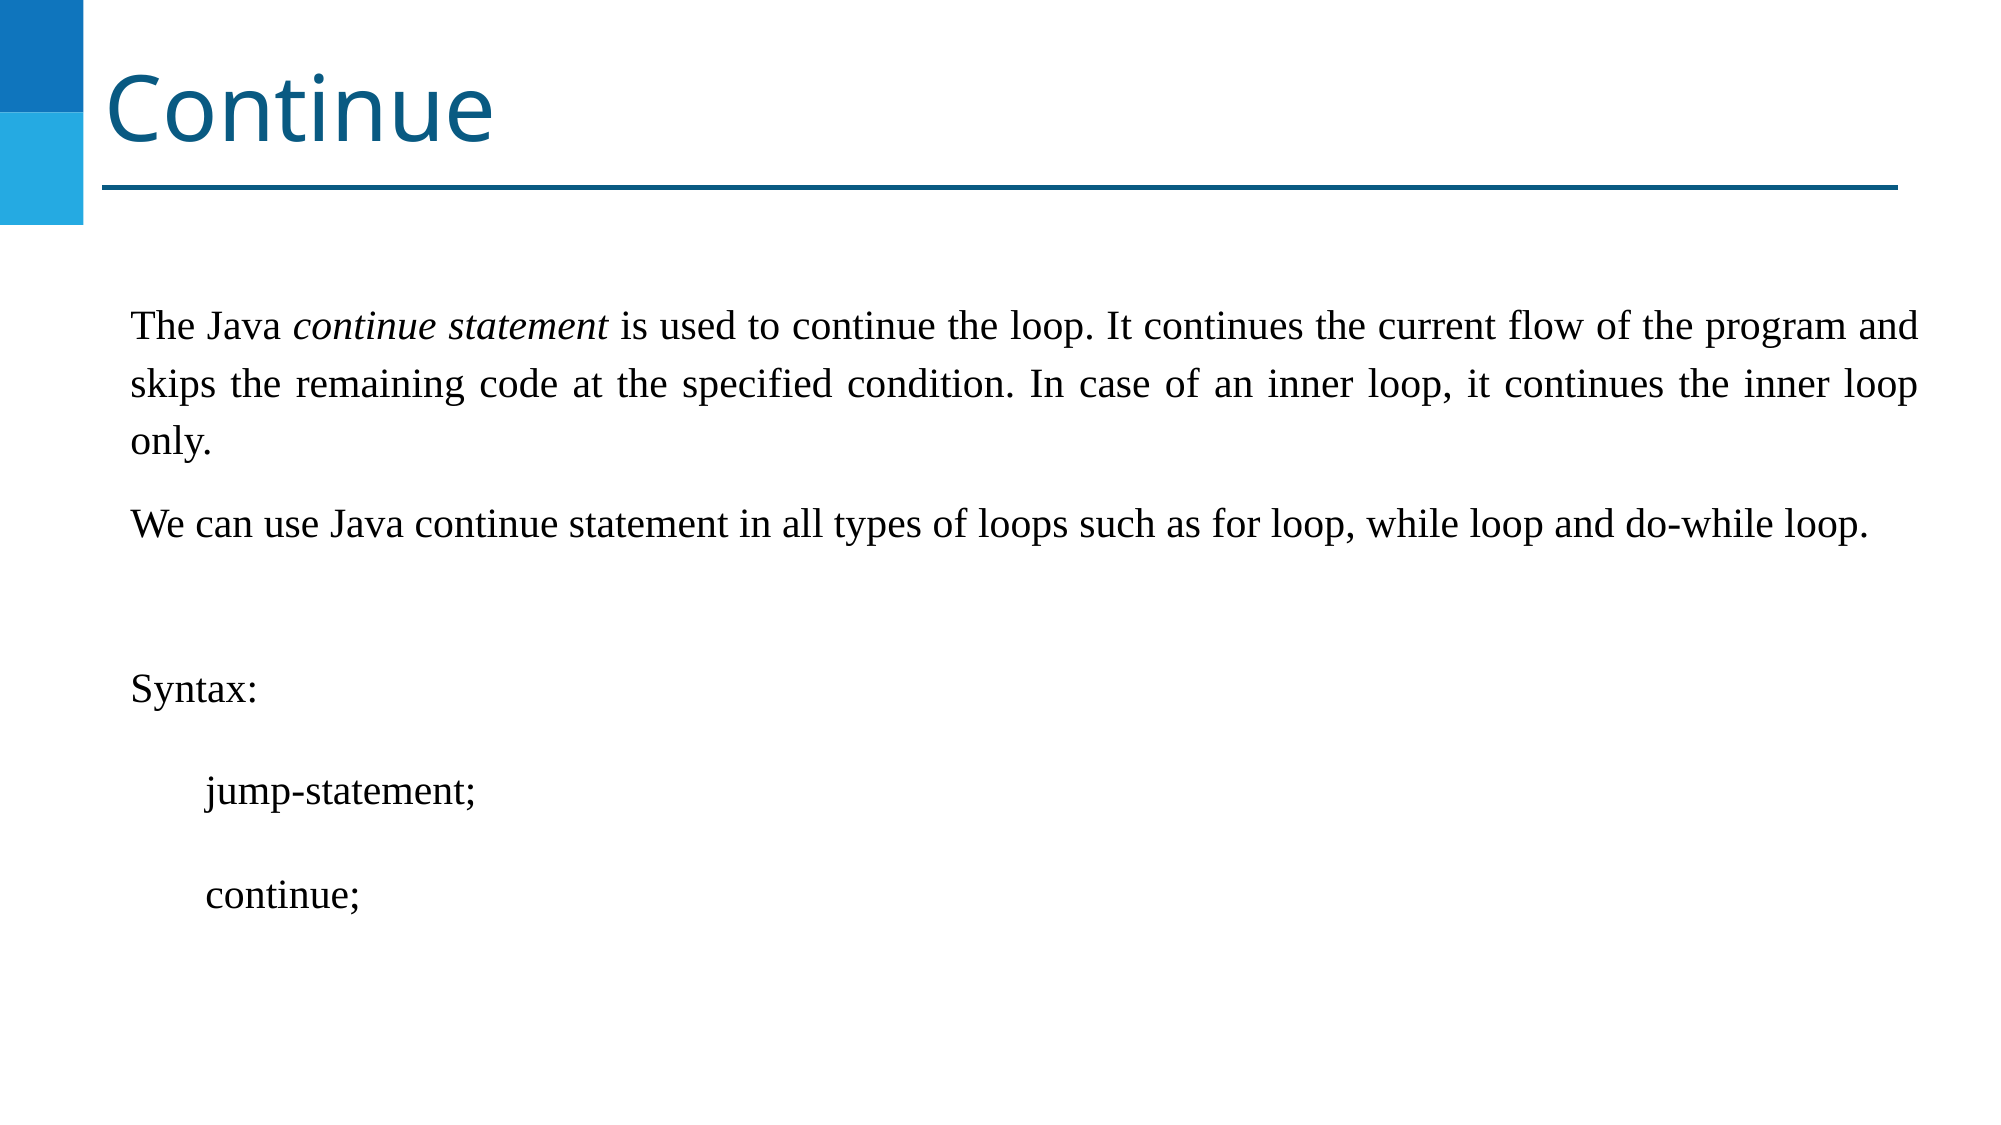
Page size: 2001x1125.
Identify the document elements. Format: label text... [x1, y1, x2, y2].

title Continue [102, 47, 1898, 129]
list The Java continue statement is used to continue the loop. It continues the current flow of the program and skips the remaining code at the specified condition. In case of an inner loop, it continues the inner loop only. We can use Java continue statement in all types of loops such as for loop, while loop and do-while loop. Syntax: jump-statement; continue; [127, 287, 1924, 1085]
